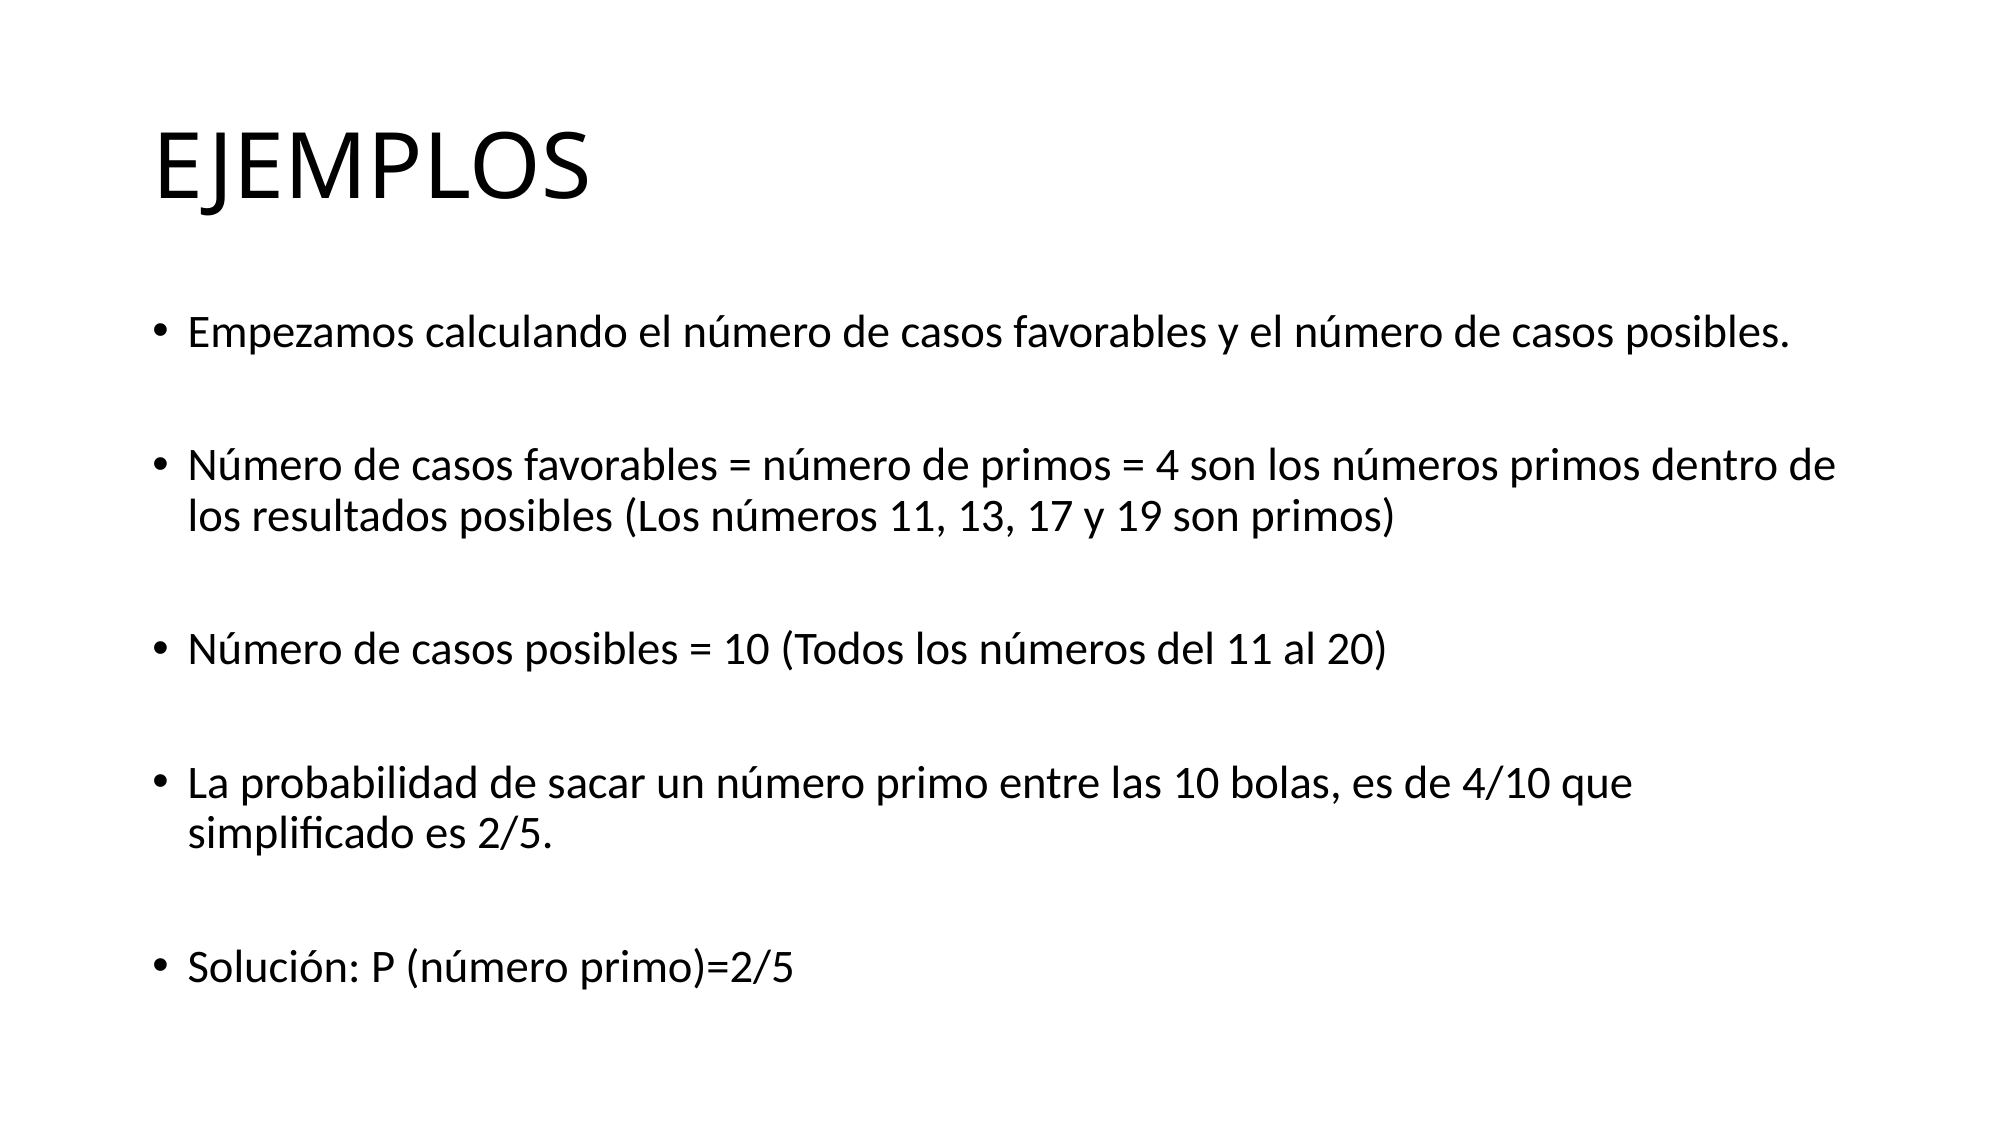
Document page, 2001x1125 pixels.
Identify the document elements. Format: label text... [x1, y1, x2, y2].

list Empezamos calculando el número de casos favorables y el número de casos posibles. Número de casos favorables = número de primos = 4 son los números primos dentro de los resultados posibles (Los números 11, 13, 17 y 19 son primos) Número de casos posibles = 10 (Todos los números del 11 al 20) La probabilidad de sacar un número primo entre las 10 bolas, es de 4/10 que simplificado es 2/5. Solución: P (número primo)=2/5 [137, 299, 1863, 1014]
title EJEMPLOS [137, 59, 1863, 278]
